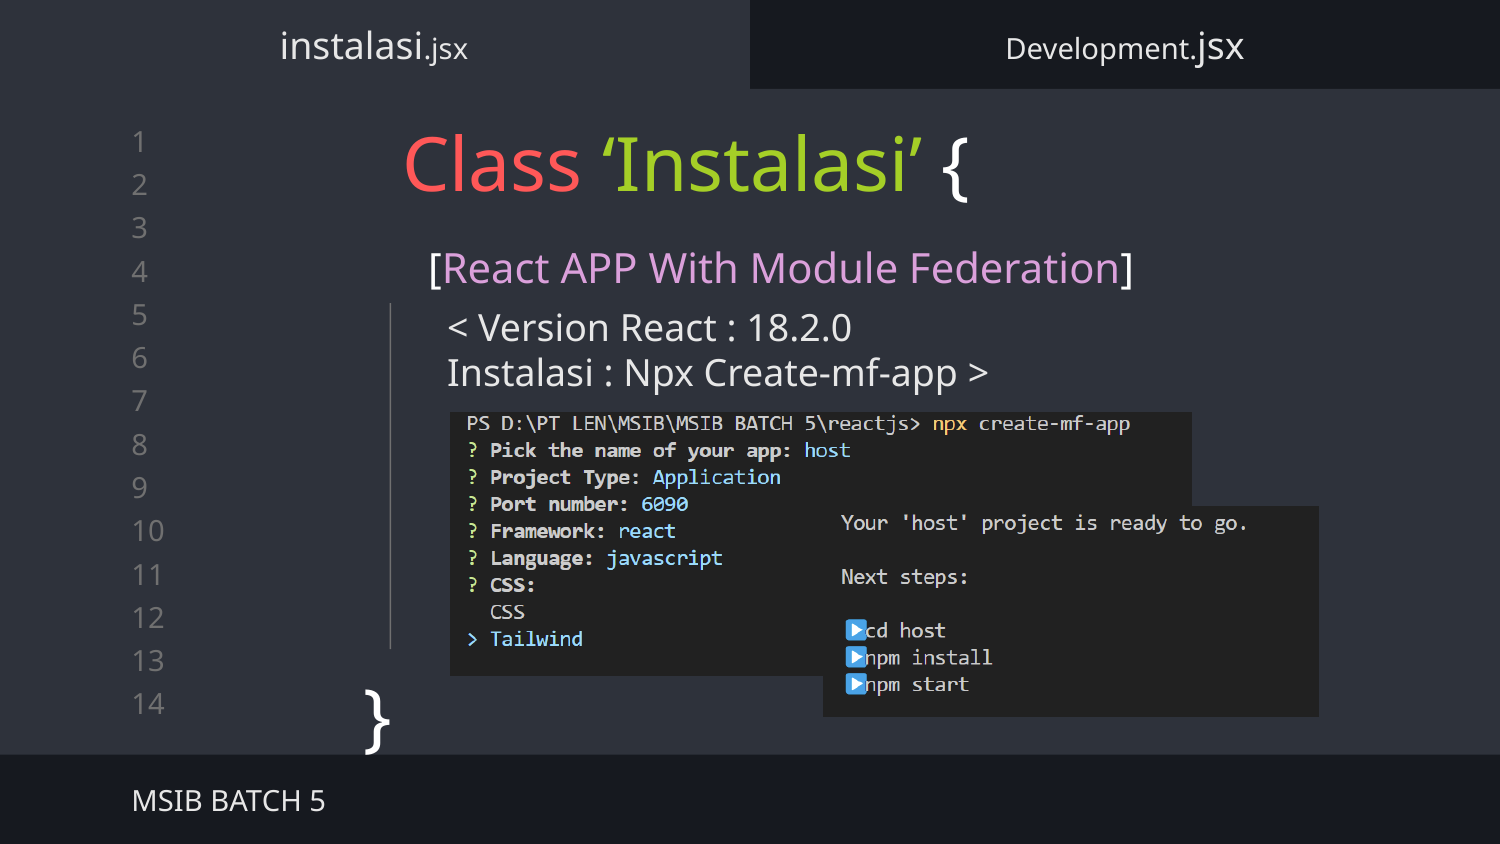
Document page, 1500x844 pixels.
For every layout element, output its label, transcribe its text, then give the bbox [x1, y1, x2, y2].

subtitle instalasi.jsx [0, 15, 749, 74]
subtitle MSIB BATCH 5 [116, 770, 915, 829]
subtitle < Version React : 18.2.0 Instalasi : Npx Create-mf-app > [431, 267, 1216, 431]
title [React APP With Module Federation] [413, 223, 1441, 311]
title Class ‘Instalasi’ { [156, 70, 1216, 253]
picture [450, 412, 1319, 717]
text_box } [348, 649, 432, 770]
subtitle Development.jsx [750, 15, 1500, 74]
